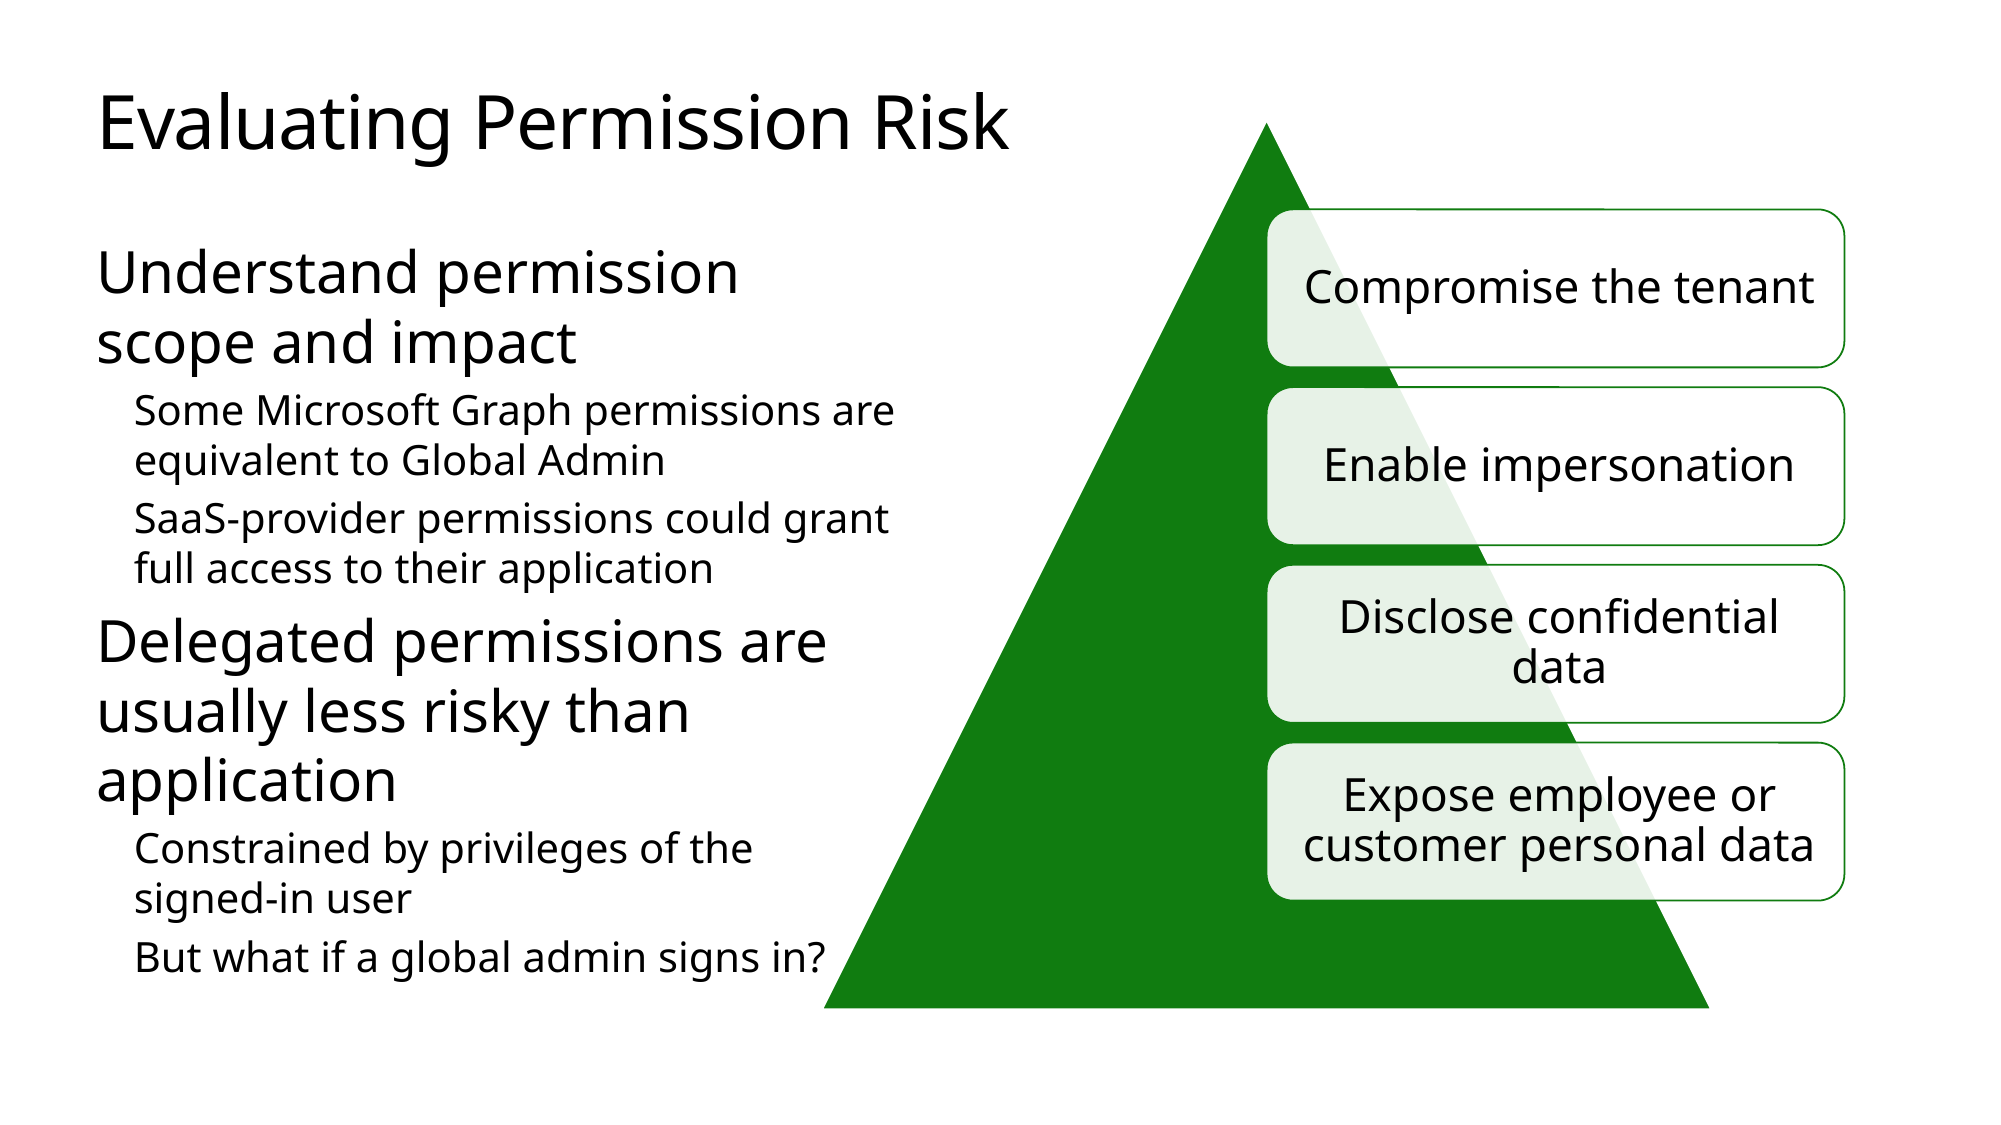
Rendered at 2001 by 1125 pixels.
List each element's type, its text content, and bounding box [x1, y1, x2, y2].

title Evaluating Permission Risk [96, 75, 1904, 166]
list Understand permission scope and impact Some Microsoft Graph permissions are equivalent to Global Admin SaaS-provider permissions could grant full access to their application Delegated permissions are usually less risky than application Constrained by privileges of the signed-in user But what if a global admin signs in? [96, 235, 666, 634]
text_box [666, 120, 2000, 1010]
